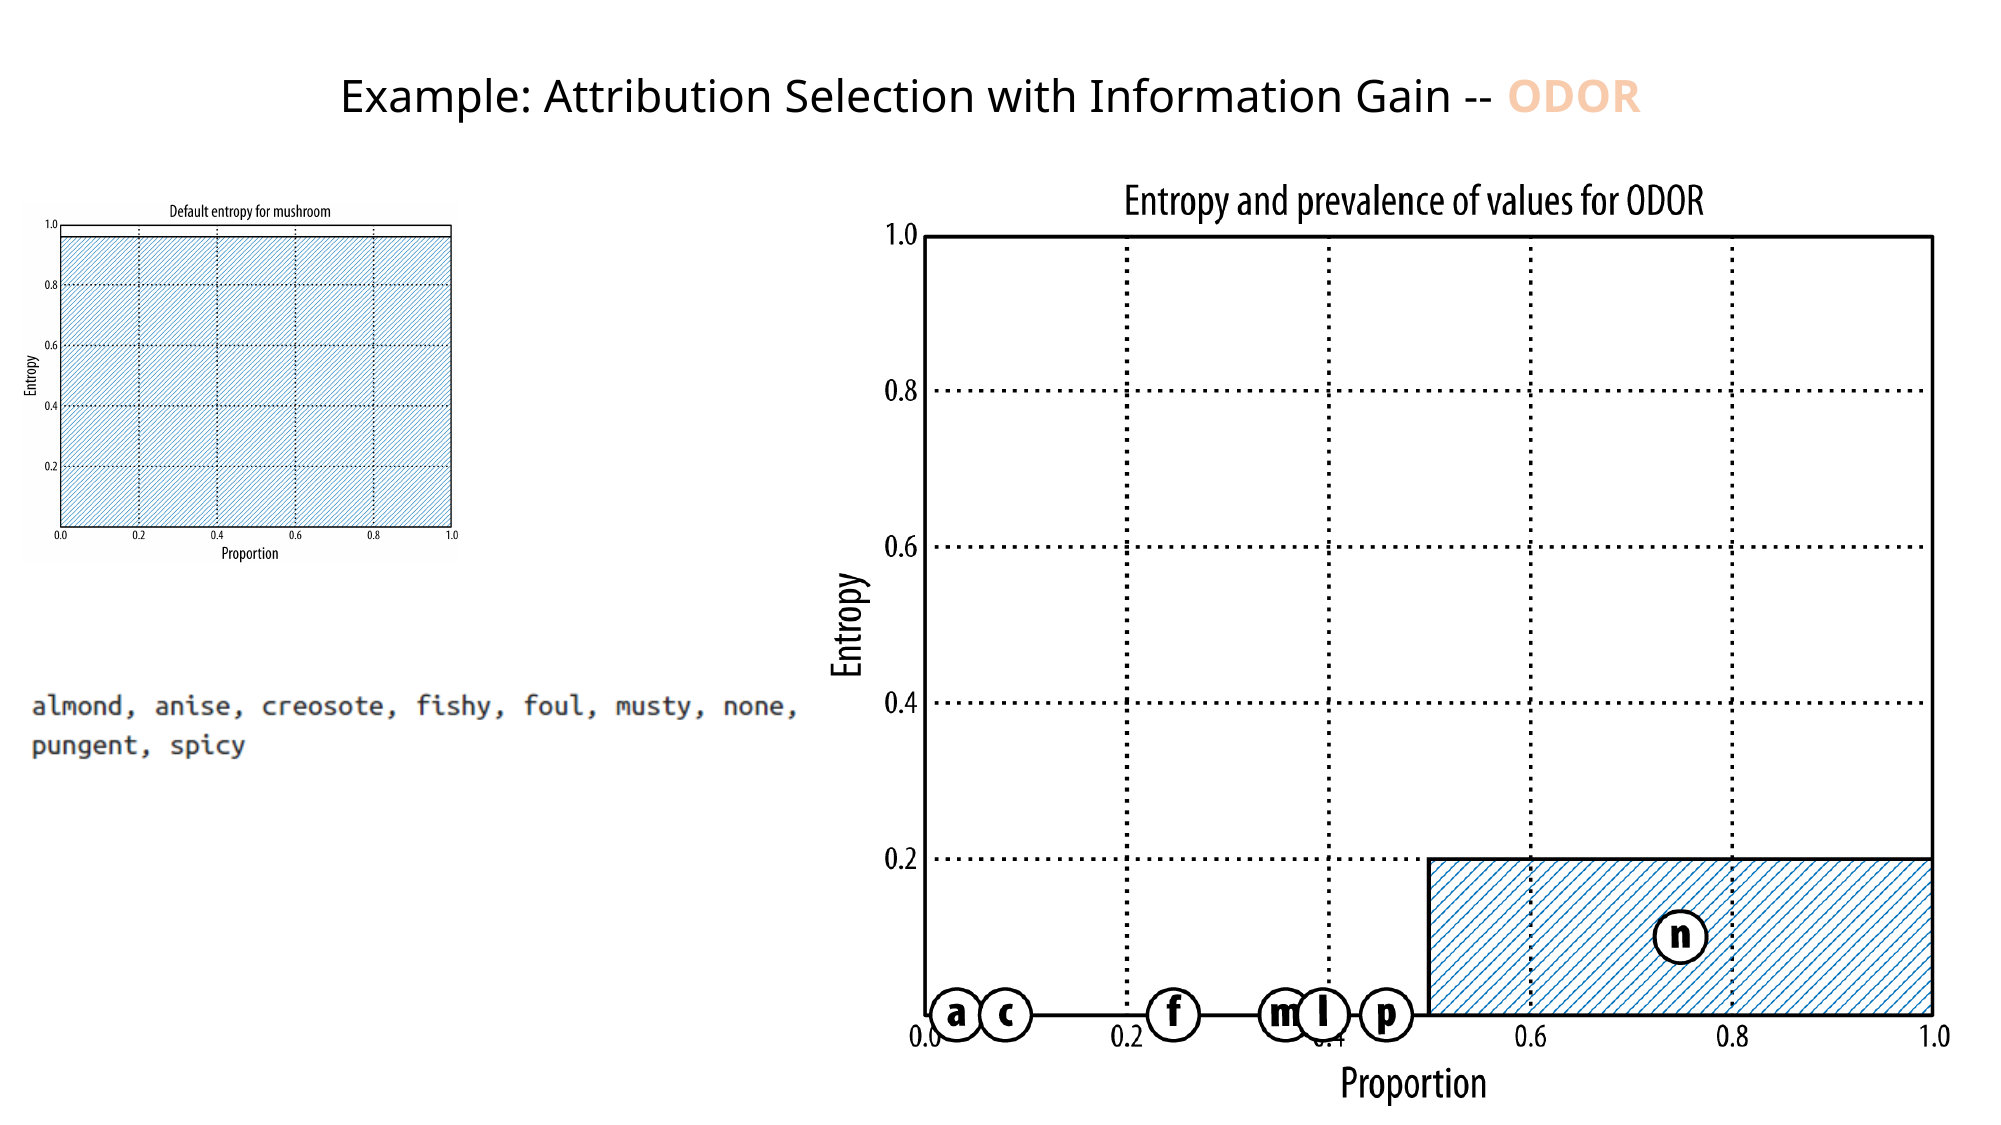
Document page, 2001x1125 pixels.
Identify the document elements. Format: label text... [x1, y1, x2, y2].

picture [21, 202, 458, 563]
title Example: Attribution Selection with Information Gain -- ODOR [324, 59, 1678, 138]
picture [0, 177, 1950, 1108]
